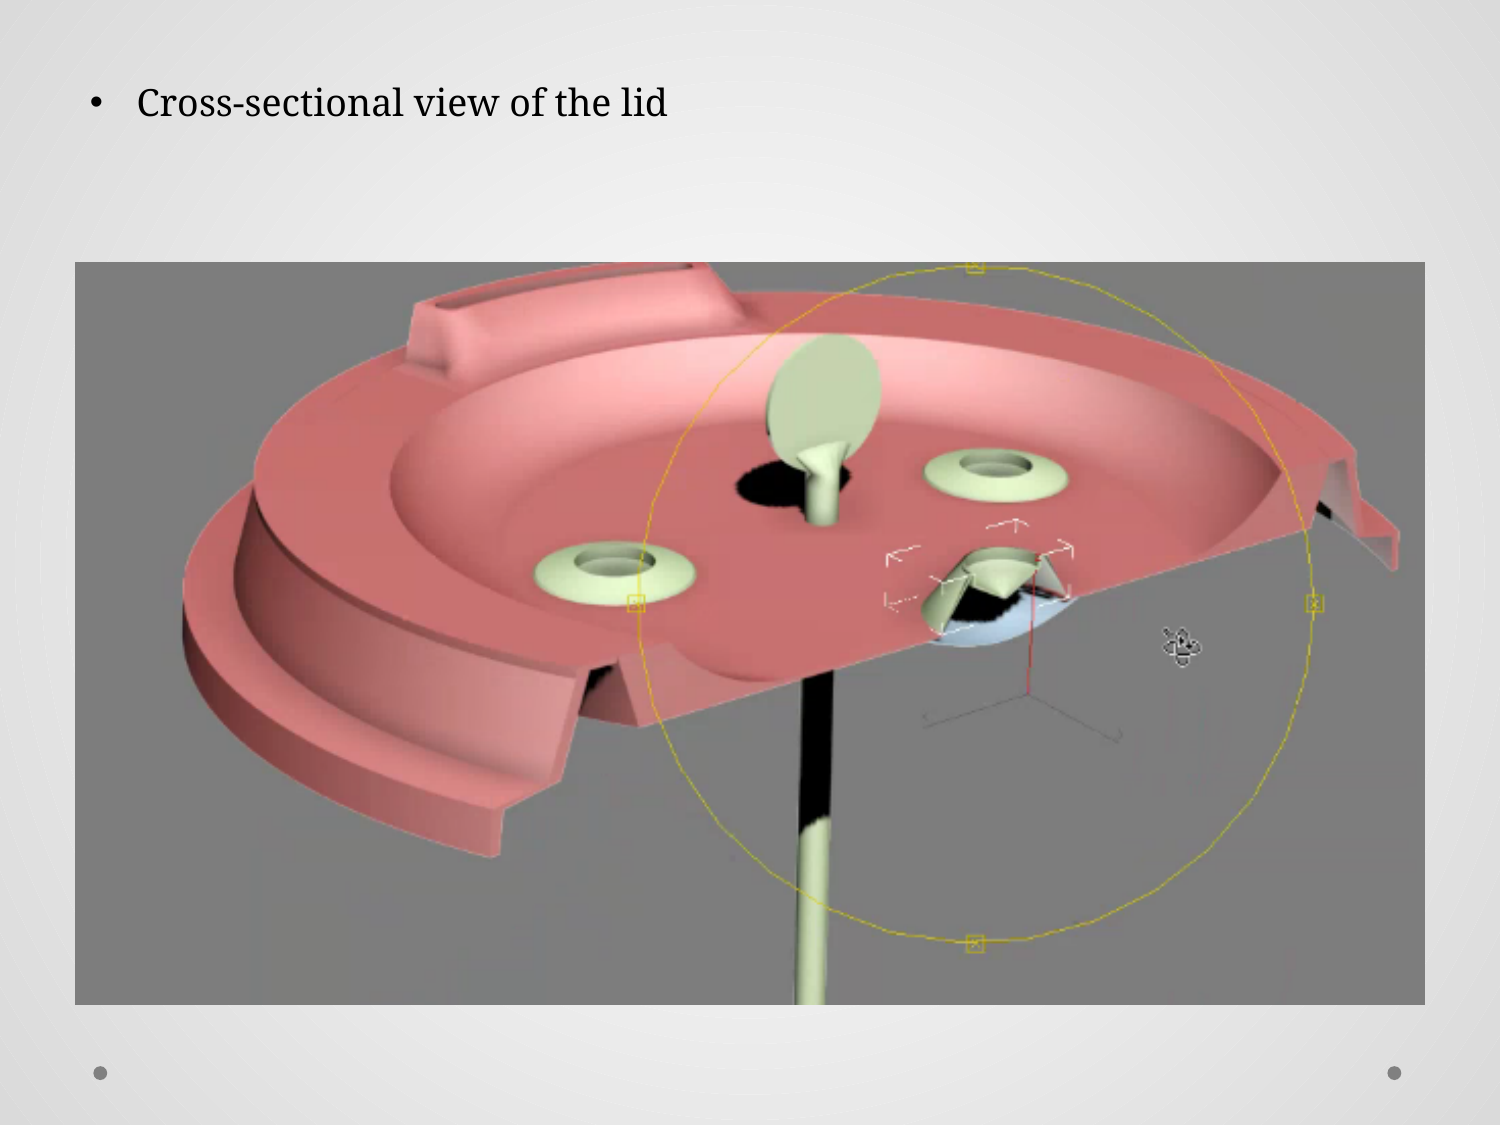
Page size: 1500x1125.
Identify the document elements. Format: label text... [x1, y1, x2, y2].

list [74, 262, 1426, 1006]
text_box Cross-sectional view of the lid [74, 71, 1425, 132]
